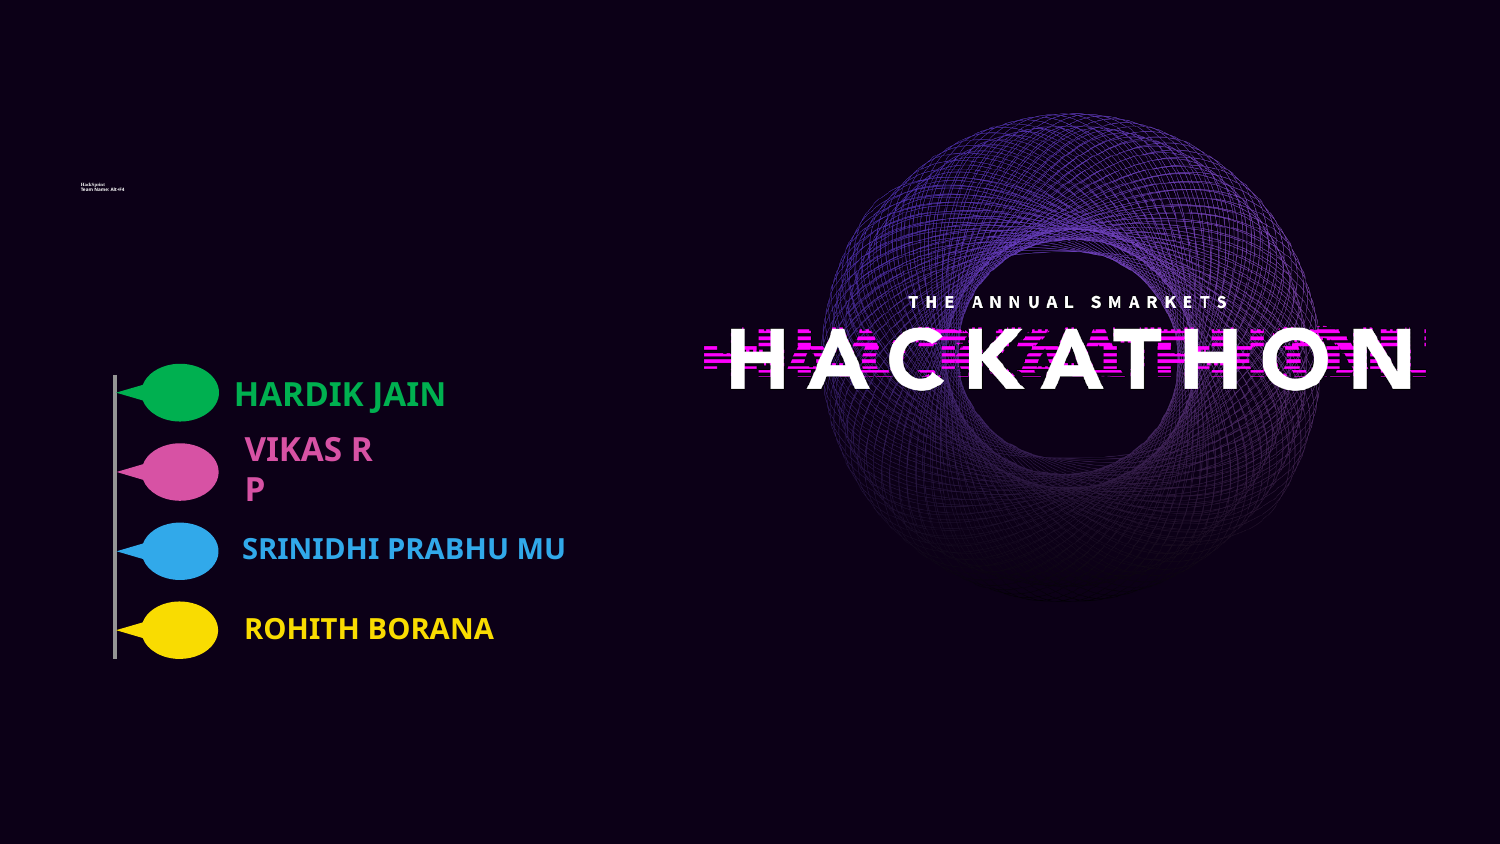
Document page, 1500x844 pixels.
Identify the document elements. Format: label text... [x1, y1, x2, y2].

picture [687, 112, 1435, 616]
title HackSprint Team Name: Alt+F4 [65, 166, 682, 208]
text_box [114, 363, 610, 660]
